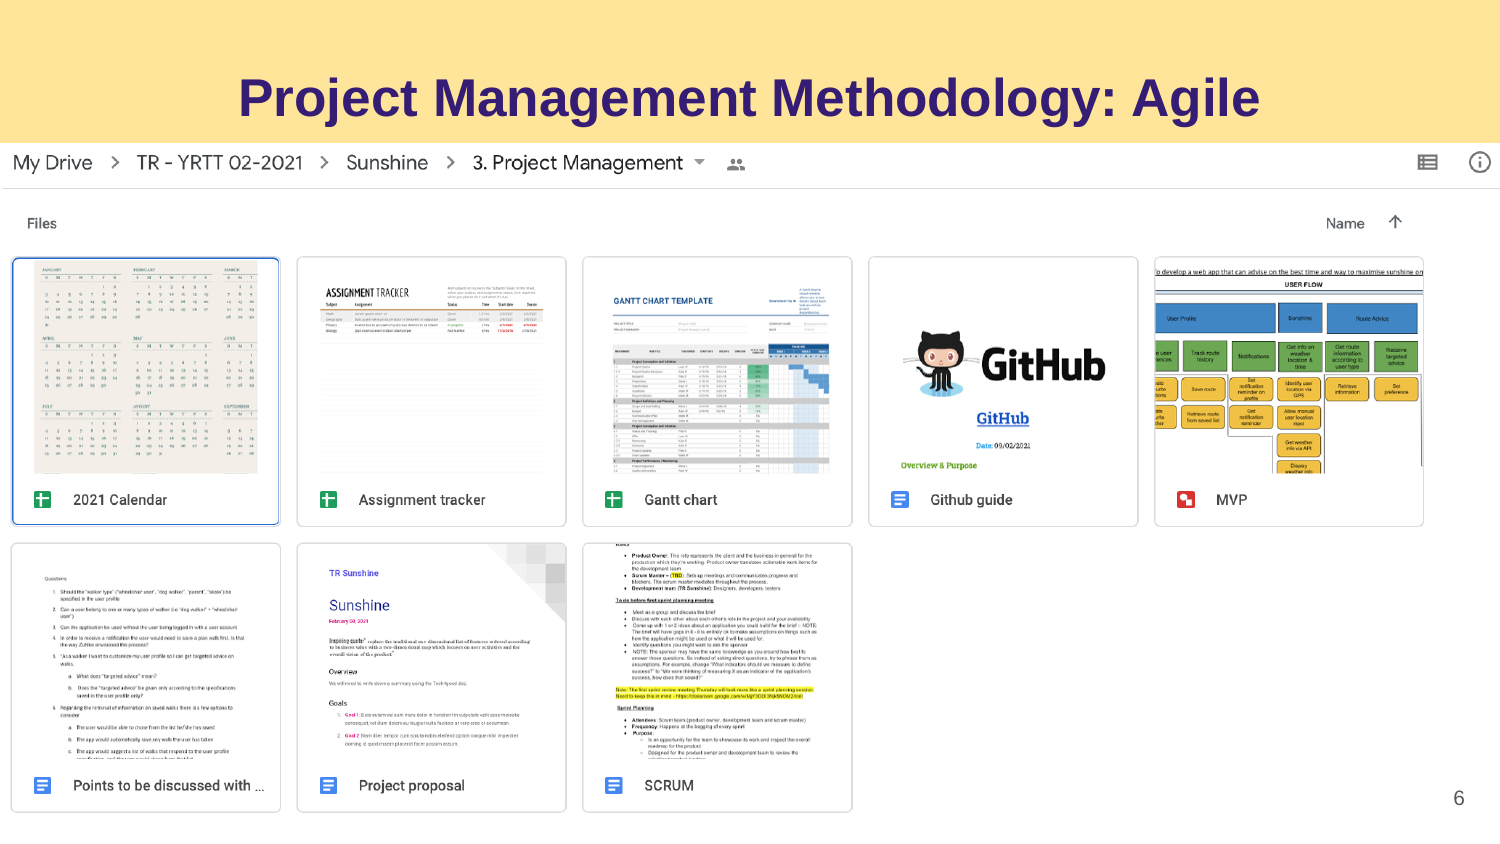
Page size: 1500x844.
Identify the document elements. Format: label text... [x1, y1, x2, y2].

picture [0, 143, 1500, 844]
title Project Management Methodology: Agile [51, 48, 1449, 141]
